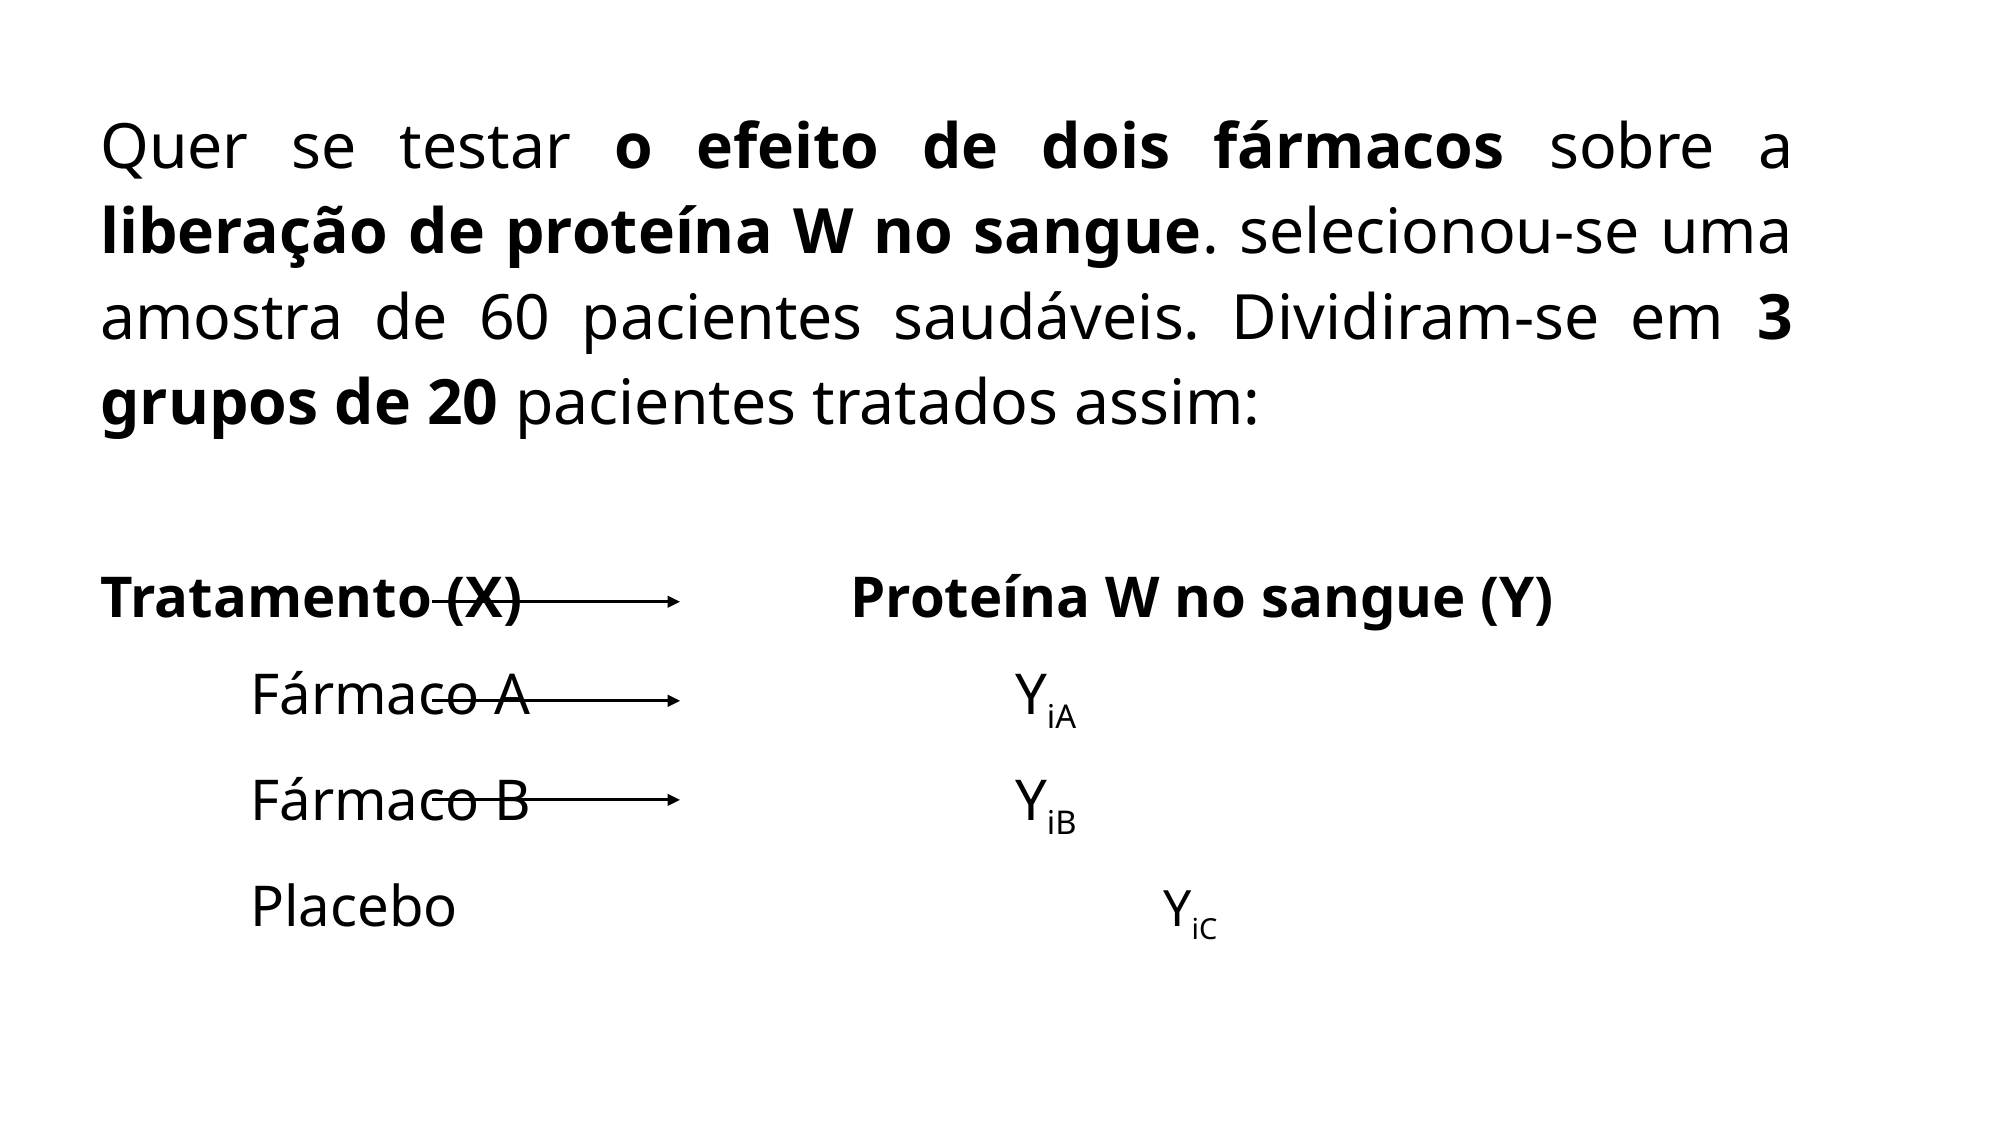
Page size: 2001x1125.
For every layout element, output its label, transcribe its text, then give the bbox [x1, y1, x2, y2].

text_box Quer se testar o efeito de dois fármacos sobre a liberação de proteína W no sangue. selecionou-se uma amostra de 60 pacientes saudáveis. Dividiram-se em 3 grupos de 20 pacientes tratados assim: Tratamento (X) Proteína W no sangue (Y) Fármaco A YiA Fármaco B YiB Placebo YiC [85, 87, 1808, 953]
